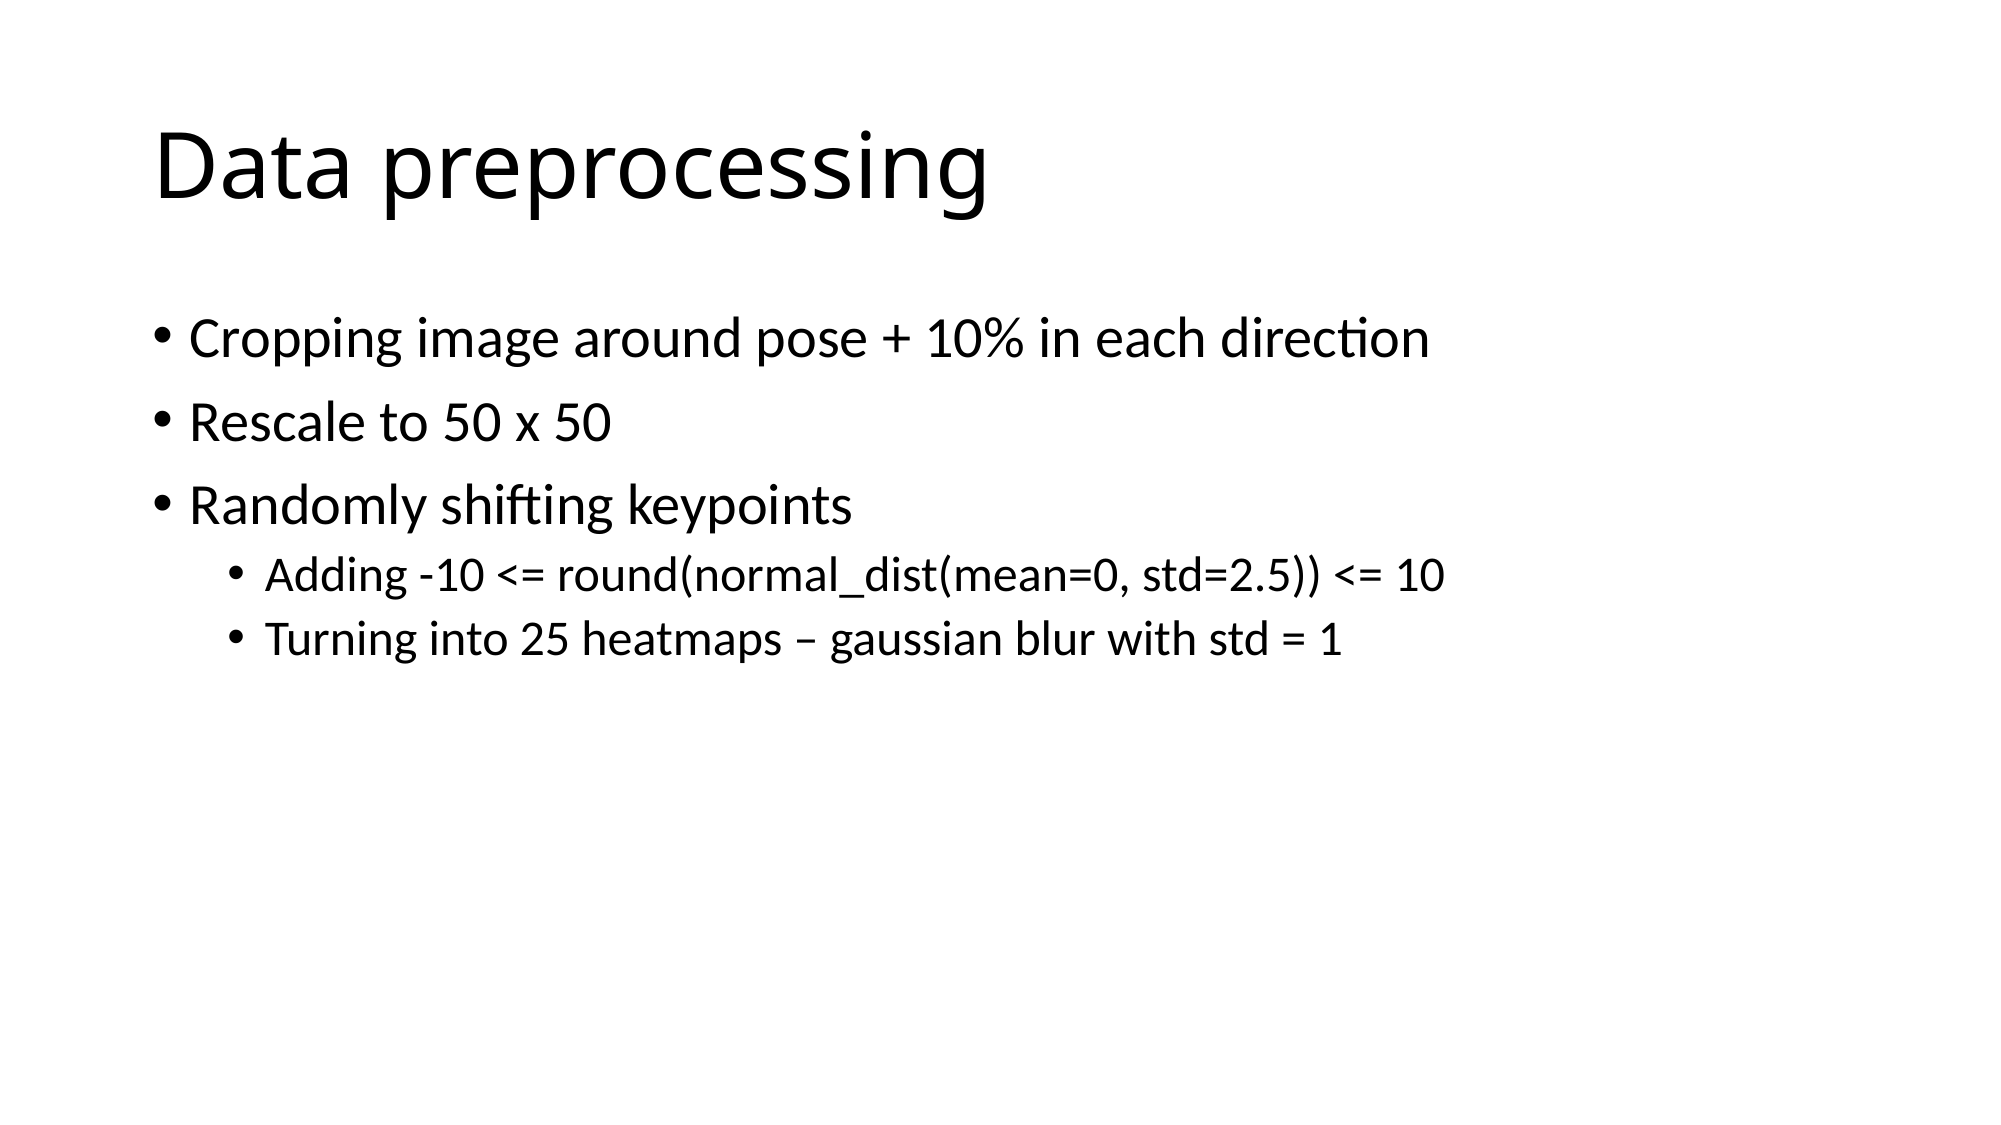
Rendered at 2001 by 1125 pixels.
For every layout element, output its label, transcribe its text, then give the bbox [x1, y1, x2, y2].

title Data preprocessing [137, 59, 1863, 278]
list Cropping image around pose + 10% in each direction Rescale to 50 x 50 Randomly shifting keypoints Adding -10 <= round(normal_dist(mean=0, std=2.5)) <= 10 Turning into 25 heatmaps – gaussian blur with std = 1 [137, 299, 1863, 1014]
